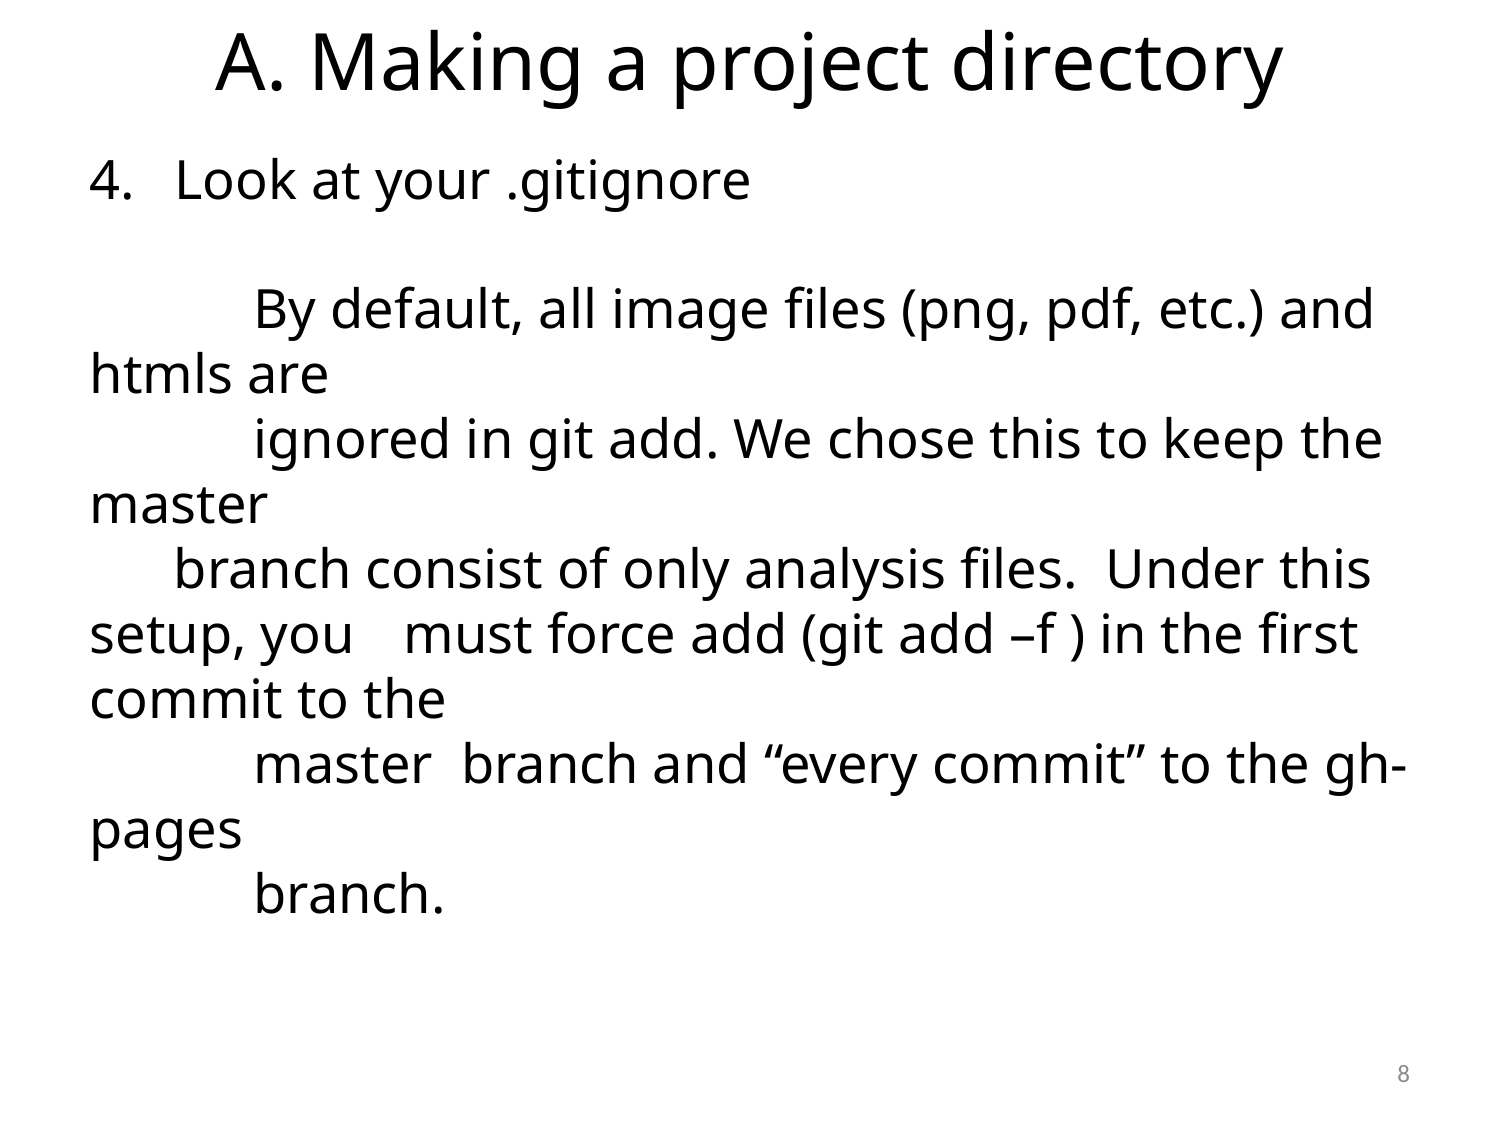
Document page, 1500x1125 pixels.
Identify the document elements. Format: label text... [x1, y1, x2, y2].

text_box Look at your .gitignore By default, all image files (png, pdf, etc.) and htmls are ignored in git add. We chose this to keep the master branch consist of only analysis files. Under this setup, you must force add (git add –f ) in the first commit to the master branch and “every commit” to the gh-pages branch. [74, 137, 1474, 932]
slide_number 8 [1074, 1042, 1425, 1103]
title A. Making a project directory [75, 0, 1425, 137]
